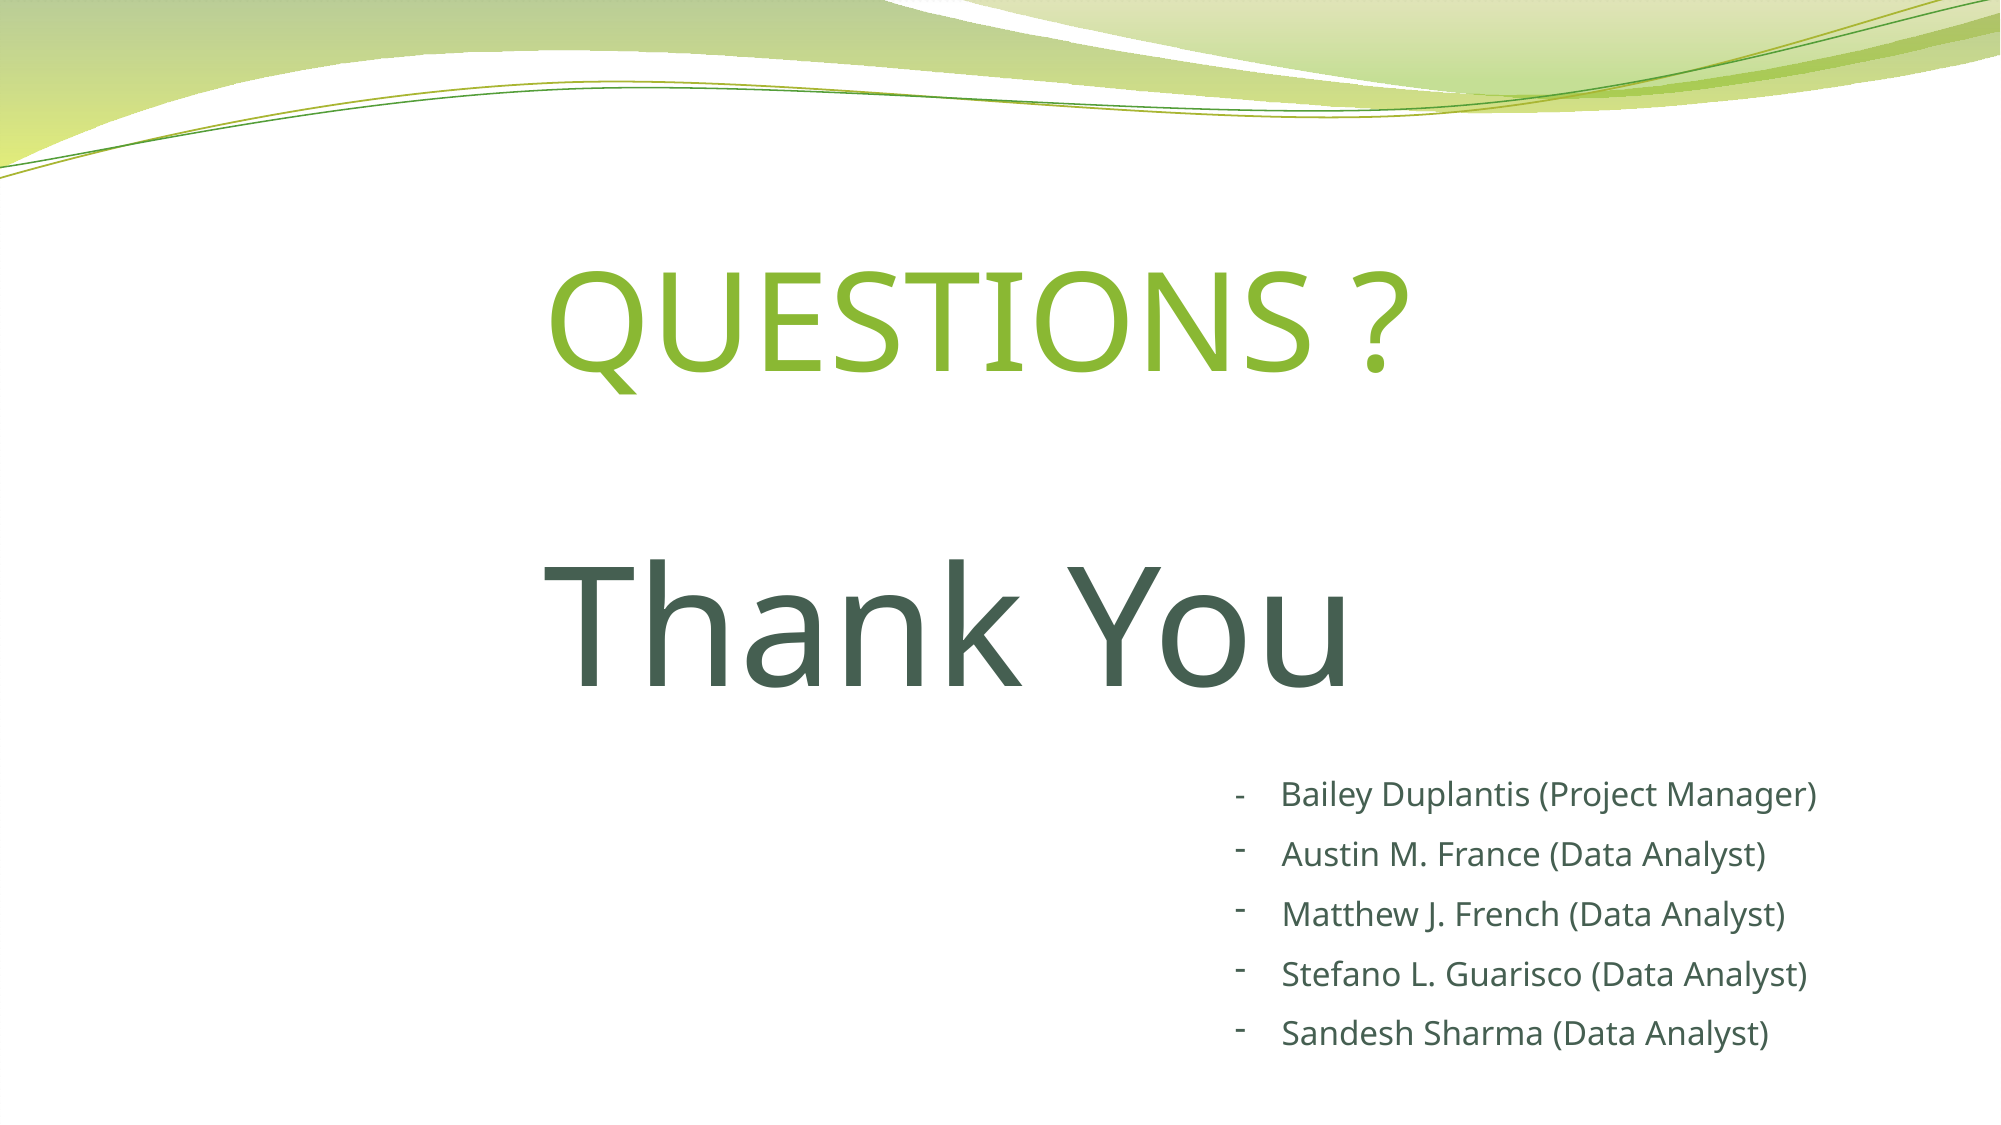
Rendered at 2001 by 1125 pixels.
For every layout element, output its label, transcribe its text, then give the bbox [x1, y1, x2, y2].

text_box QUESTIONS ? [543, 184, 1457, 400]
text_box - Bailey Duplantis (Project Manager) Austin M. France (Data Analyst) Matthew J. French (Data Analyst) Stefano L. Guarisco (Data Analyst) Sandesh Sharma (Data Analyst) [1220, 745, 1919, 1125]
title Thank You [543, 504, 1457, 720]
